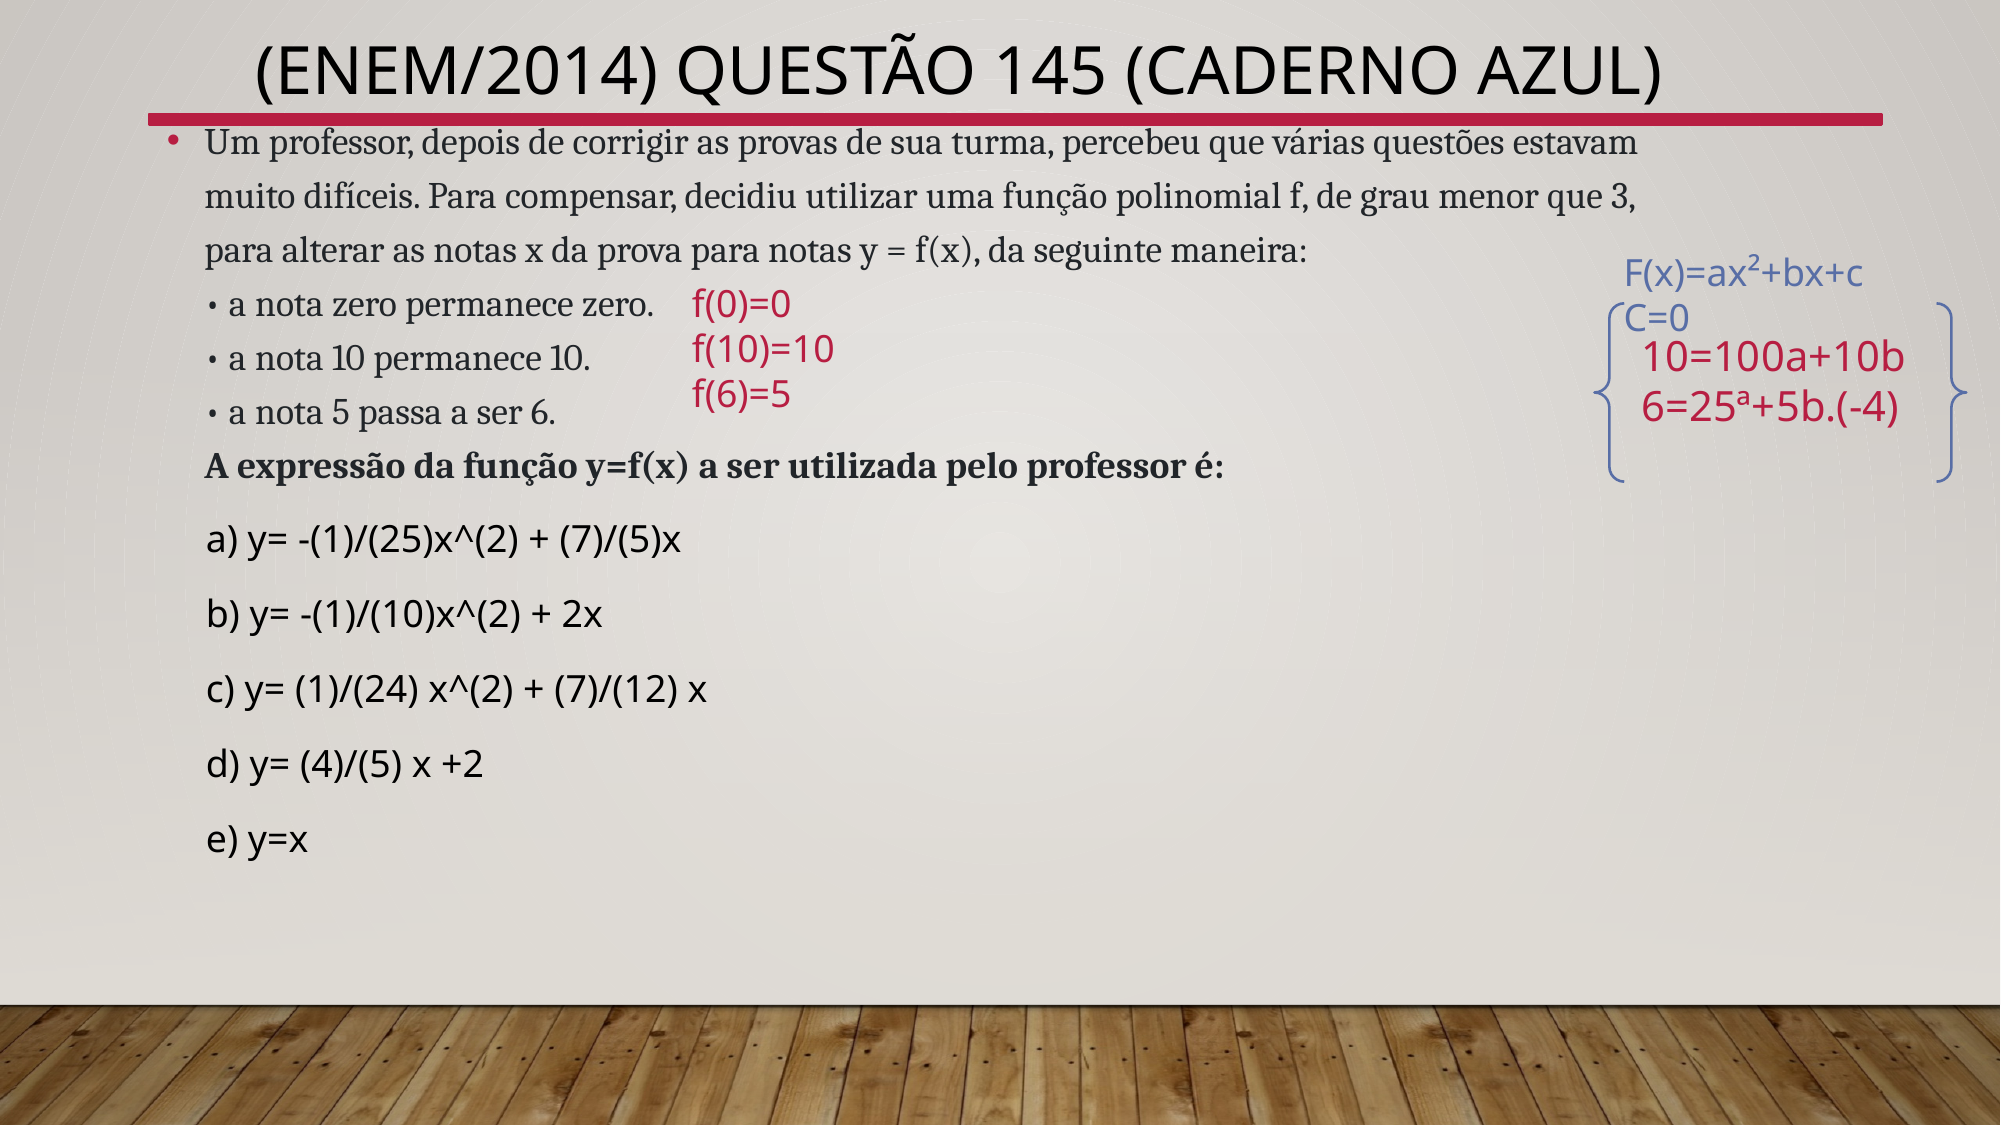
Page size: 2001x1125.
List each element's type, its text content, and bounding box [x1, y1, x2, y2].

title (Enem/2014) Questão 145 (Caderno azul) [223, 29, 1835, 113]
title (Enem/2014) Questão 145 (Caderno azul) [1705, 126, 1835, 133]
text_box f(0)=0 f(10)=10 f(6)=5 [677, 272, 875, 423]
text_box Um professor, depois de corrigir as provas de sua turma, percebeu que várias questões estavam muito difíceis. Para compensar, decidiu utilizar uma função polinomial f, de grau menor que 3, para alterar as notas x da prova para notas y = f(x), da seguinte maneira: • a nota zero permanece zero. • a nota 10 permanece 10. • a nota 5 passa a ser 6. A expressão da função y=f(x) a ser utilizada pelo professor é: a) y= -(1)/(25)x^(2) + (7)/(5)x b) y= -(1)/(10)x^(2) + 2x c) y= (1)/(24) x^(2) + (7)/(12) x d) y= (4)/(5) x +2 e) y=x [152, 39, 1705, 949]
text_box [148, 113, 152, 126]
text_box [1593, 302, 1968, 483]
text_box F(x)=ax²+bx+c C=0 [1608, 242, 1967, 347]
text_box [1705, 113, 1883, 126]
picture [0, 1005, 2000, 1125]
text_box 10=100a+10b 6=25ª+5b.(-4) [1626, 322, 1927, 437]
